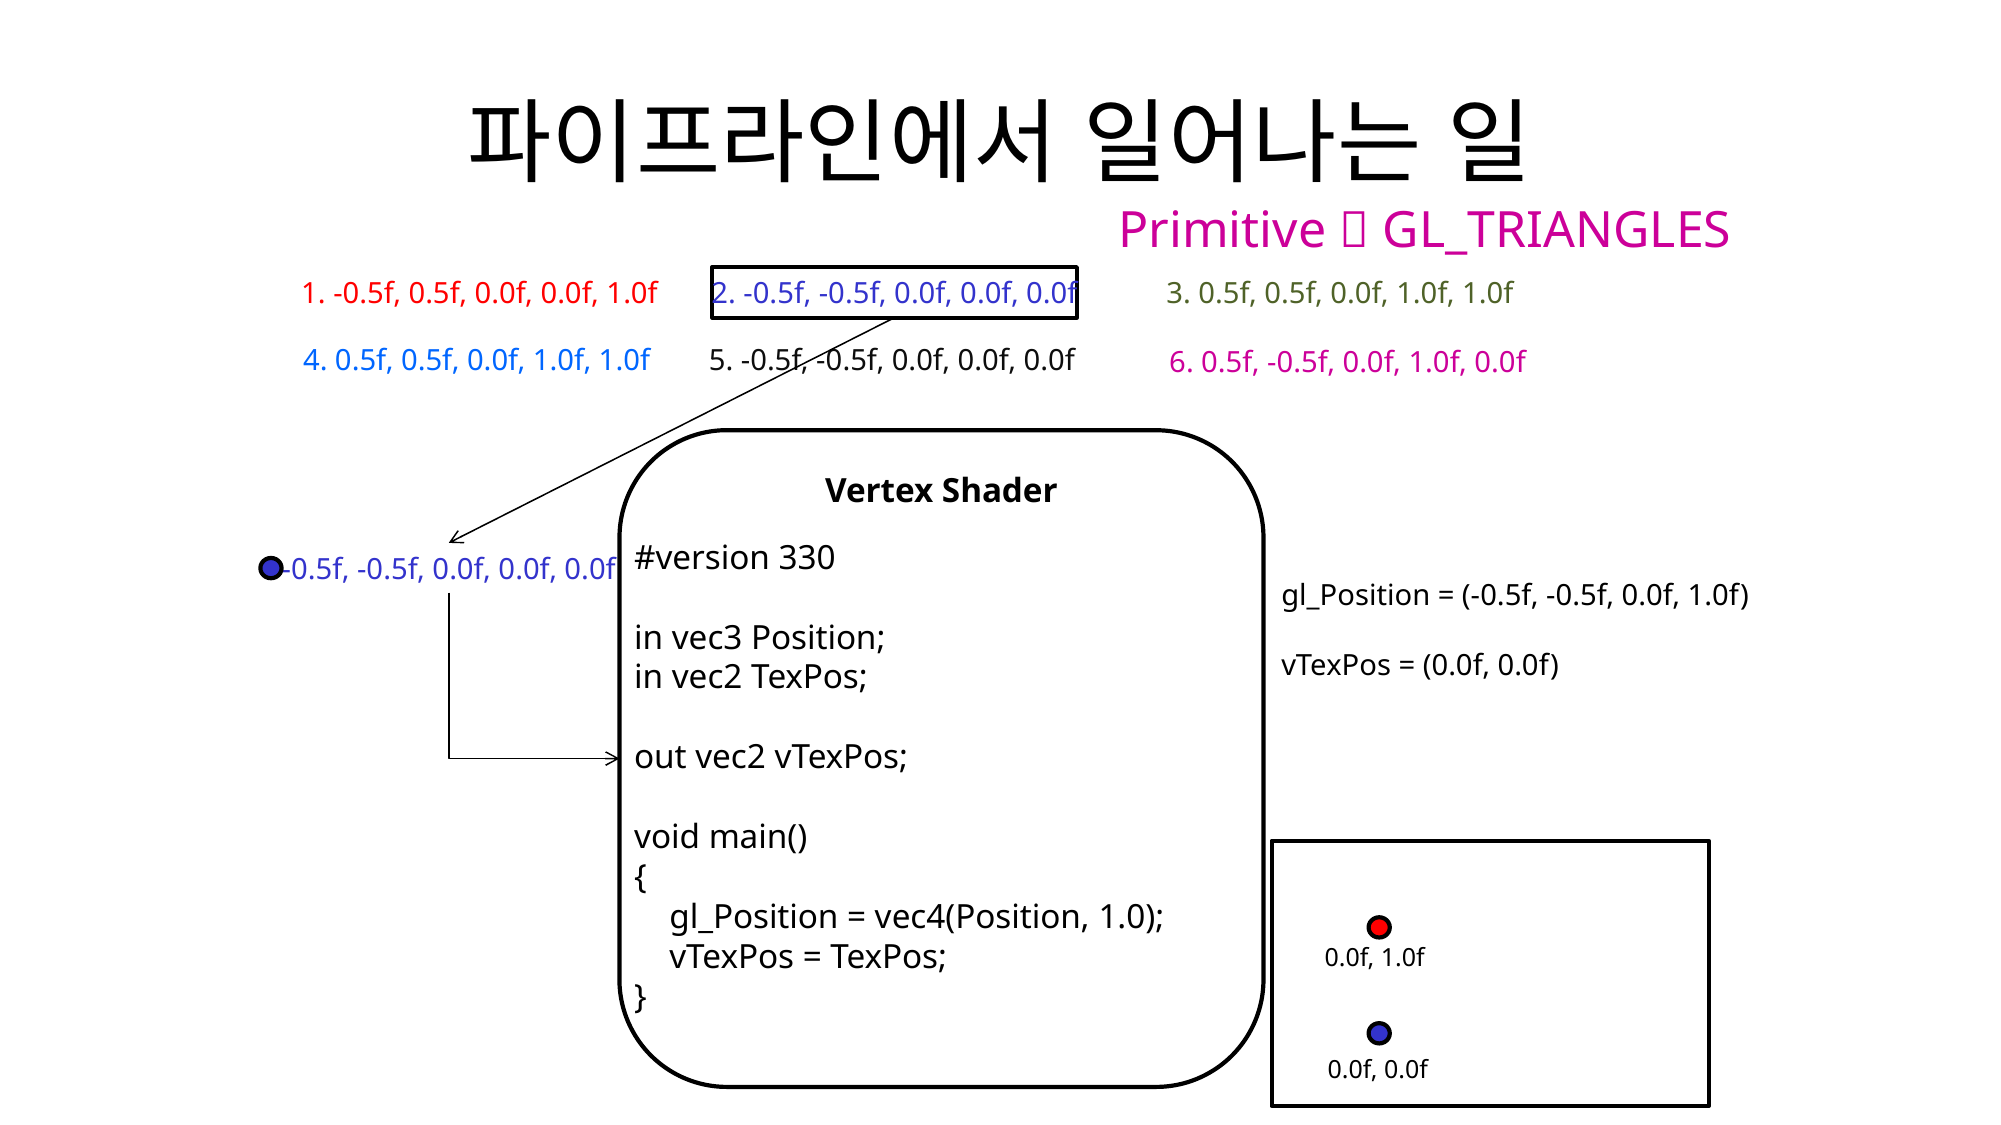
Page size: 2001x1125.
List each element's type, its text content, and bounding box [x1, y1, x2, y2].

text_box Primitive  GL_TRIANGLES [1103, 190, 1747, 266]
text_box [1366, 915, 1392, 940]
text_box 1. -0.5f, 0.5f, 0.0f, 0.0f, 1.0f [286, 267, 673, 317]
text_box 3. 0.5f, 0.5f, 0.0f, 1.0f, 1.0f [1151, 267, 1529, 317]
text_box Vertex Shader [900, 428, 1266, 999]
text_box -0.5f, -0.5f, 0.0f, 0.0f, 0.0f [266, 542, 617, 593]
text_box [1366, 1021, 1392, 1045]
text_box 4. 0.5f, 0.5f, 0.0f, 1.0f, 1.0f [288, 333, 443, 384]
text_box 5. -0.5f, -0.5f, 0.0f, 0.0f, 0.0f [900, 333, 1090, 384]
text_box 0.0f, 1.0f [1309, 934, 1440, 979]
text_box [451, 590, 617, 762]
text_box 2. -0.5f, -0.5f, 0.0f, 0.0f, 0.0f [696, 267, 1093, 317]
text_box 6. 0.5f, -0.5f, 0.0f, 1.0f, 0.0f [1154, 336, 1549, 387]
text_box gl_Position = (-0.5f, -0.5f, 0.0f, 1.0f) vTexPos = (0.0f, 0.0f) [1266, 569, 1764, 689]
text_box [258, 555, 284, 581]
text_box #version 330 in vec3 Position; in vec2 TexPos; out vec2 vTexPos; void main() { gl_Position = vec4(Position, 1.0); vTexPos = TexPos; } [619, 528, 1264, 1023]
text_box 0.0f, 0.0f [1312, 1045, 1443, 1091]
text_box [448, 317, 895, 544]
title 파이프라인에서 일어나는 일 [99, 45, 1900, 233]
text_box [1270, 839, 1711, 1108]
text_box Vertex Shader [626, 1023, 1257, 1090]
